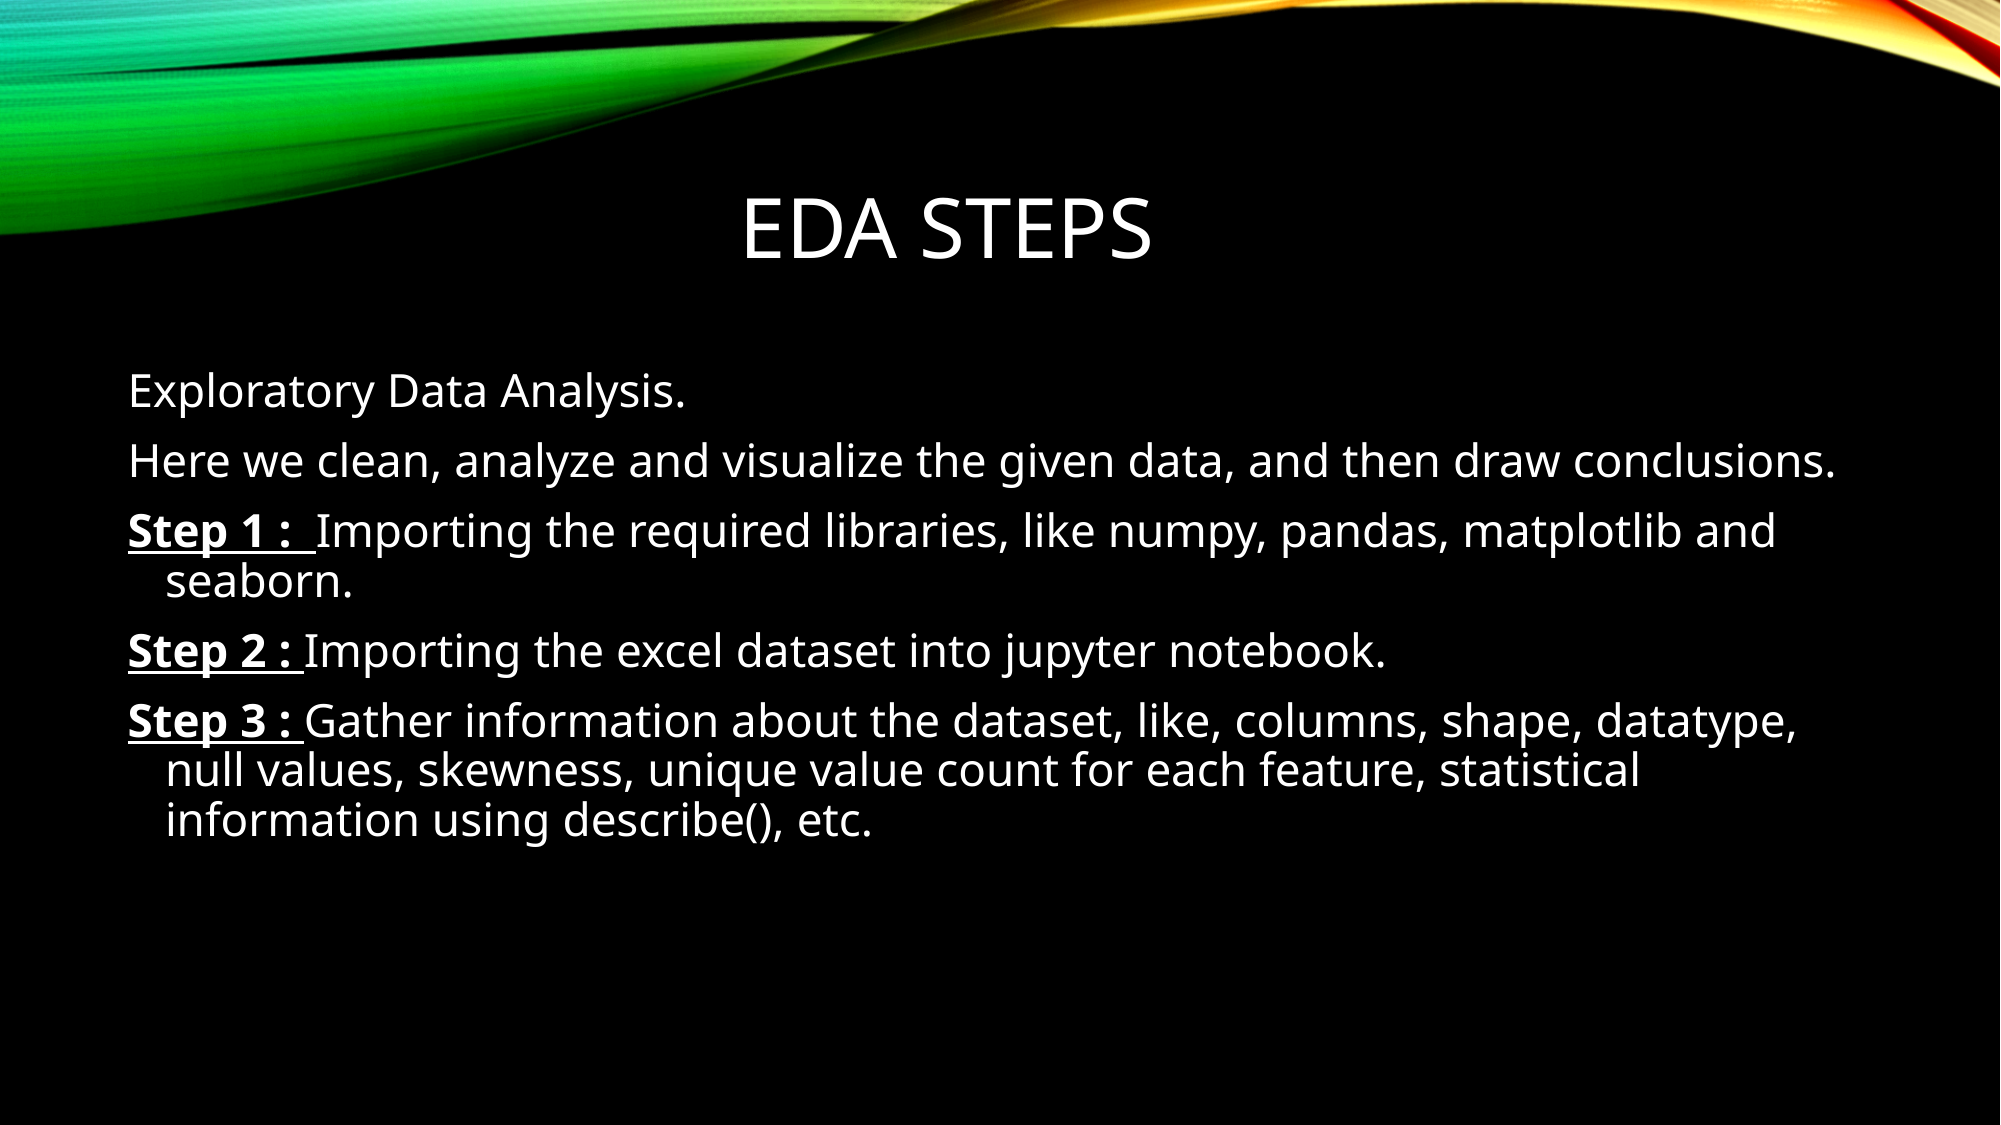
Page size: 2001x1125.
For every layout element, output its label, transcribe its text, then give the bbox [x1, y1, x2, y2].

picture [0, 0, 2000, 237]
list Exploratory Data Analysis. Here we clean, analyze and visualize the given data, and then draw conclusions. Step 1 : Importing the required libraries, like numpy, pandas, matplotlib and seaborn. Step 2 : Importing the excel dataset into jupyter notebook. Step 3 : Gather information about the dataset, like, columns, shape, datatype, null values, skewness, unique value count for each feature, statistical information using describe(), etc. [112, 360, 1888, 1021]
title EDA STEPS [28, 125, 1888, 338]
